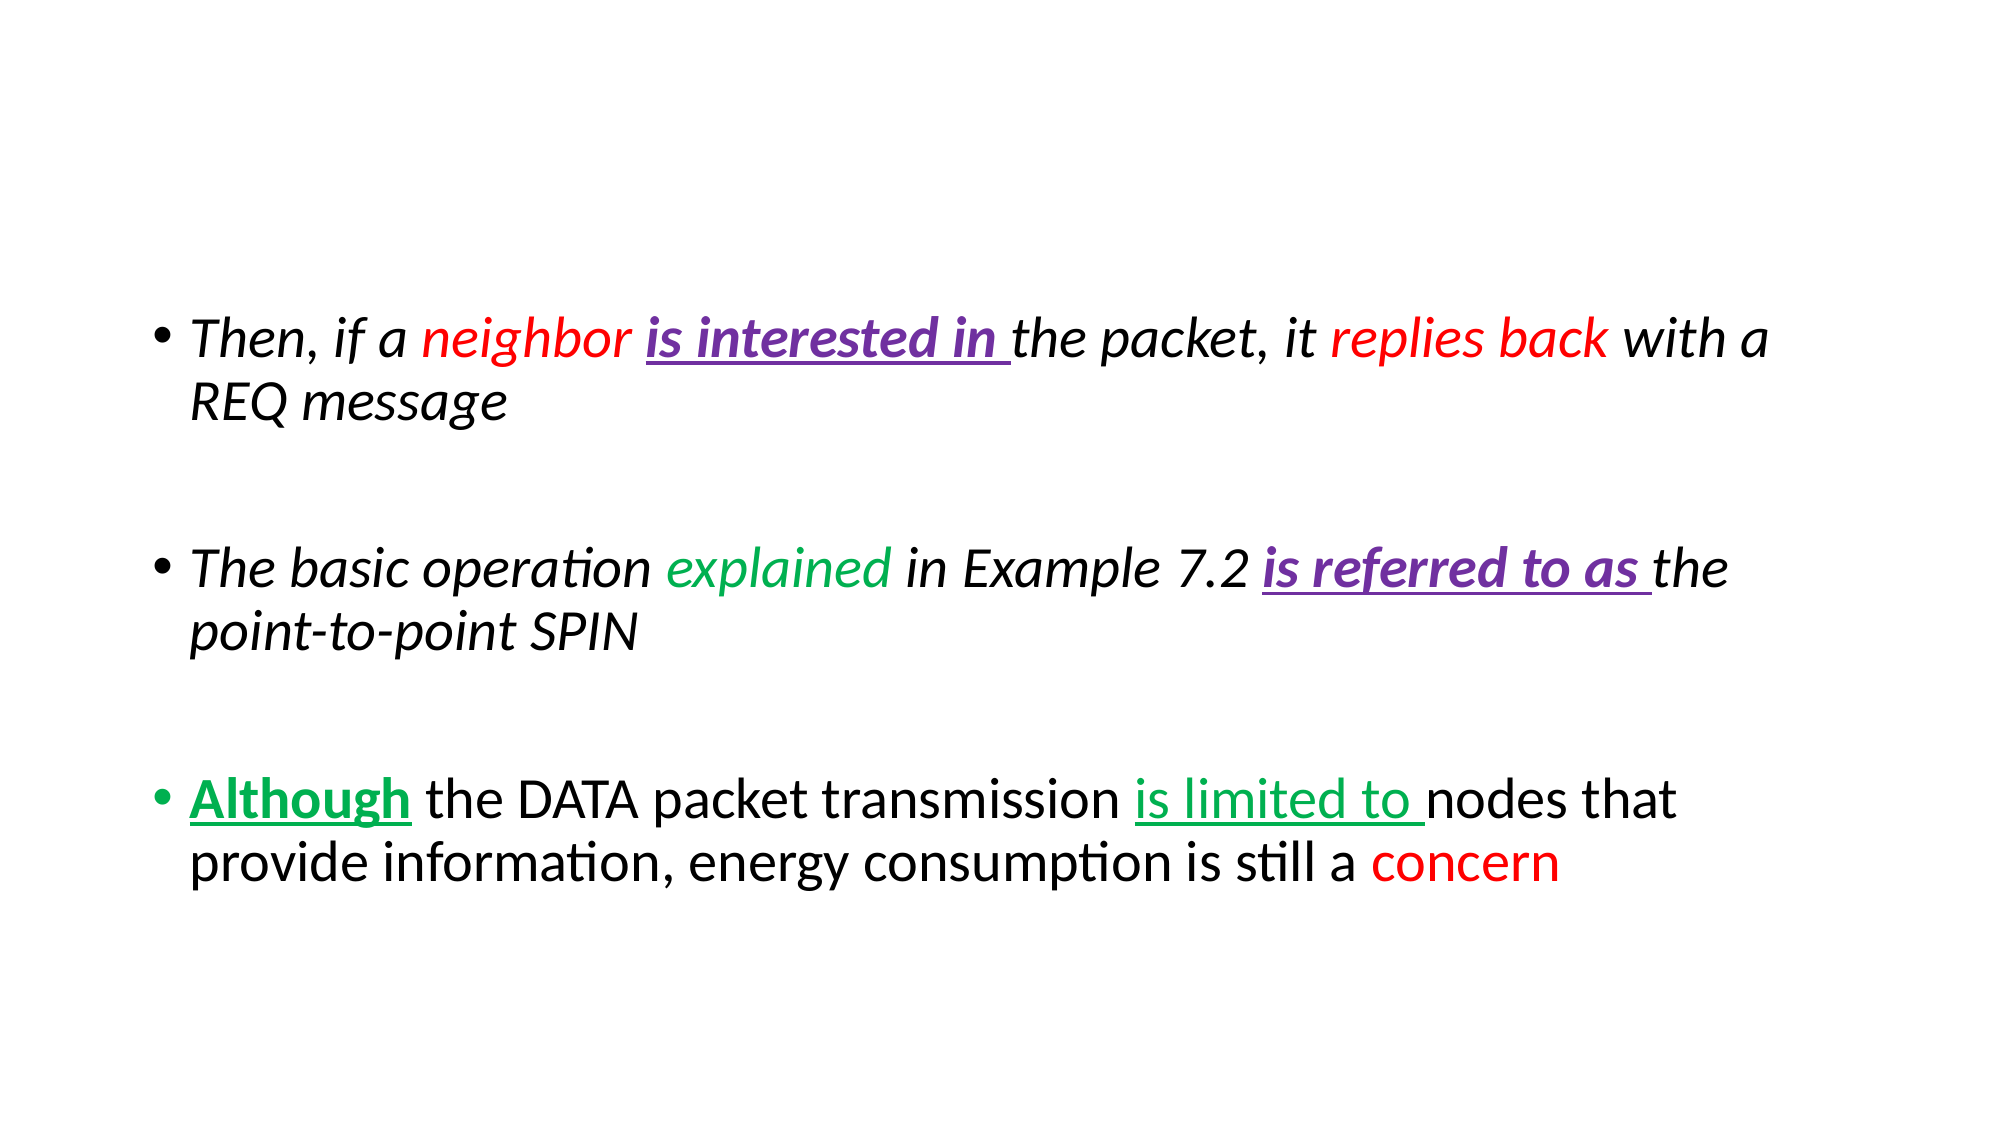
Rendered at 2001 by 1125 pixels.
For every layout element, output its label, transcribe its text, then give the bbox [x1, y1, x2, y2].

list Then, if a neighbor is interested in the packet, it replies back with a REQ message The basic operation explained in Example 7.2 is referred to as the point-to-point SPIN Although the DATA packet transmission is limited to nodes that provide information, energy consumption is still a concern [137, 299, 1863, 1014]
